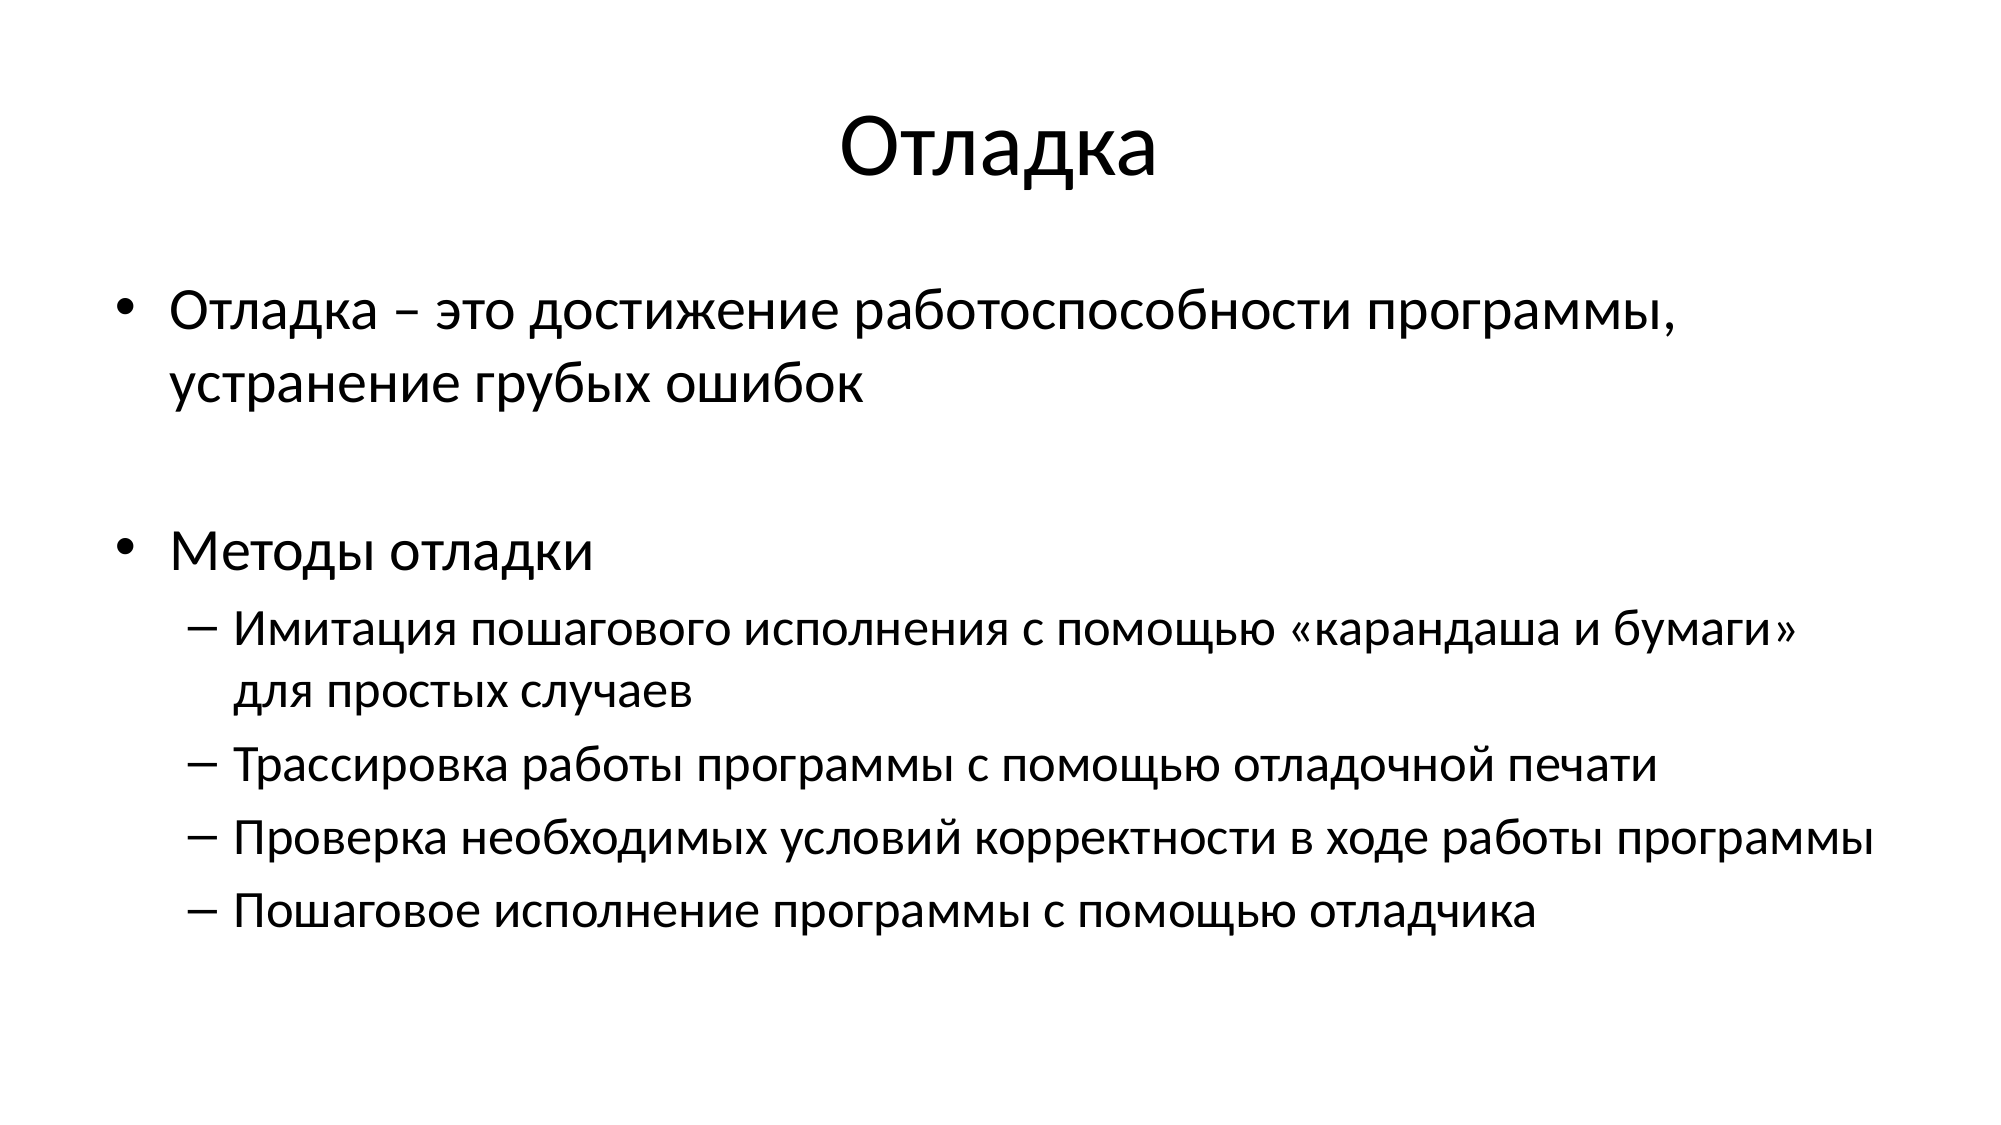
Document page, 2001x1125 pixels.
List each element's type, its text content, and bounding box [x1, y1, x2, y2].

list Отладка – это достижение работоспособности программы, устранение грубых ошибок Методы отладки Имитация пошагового исполнения с помощью «карандаша и бумаги» для простых случаев Трассировка работы программы с помощью отладочной печати Проверка необходимых условий корректности в ходе работы программы Пошаговое исполнение программы с помощью отладчика [99, 262, 1900, 1005]
title Отладка [99, 45, 1900, 233]
